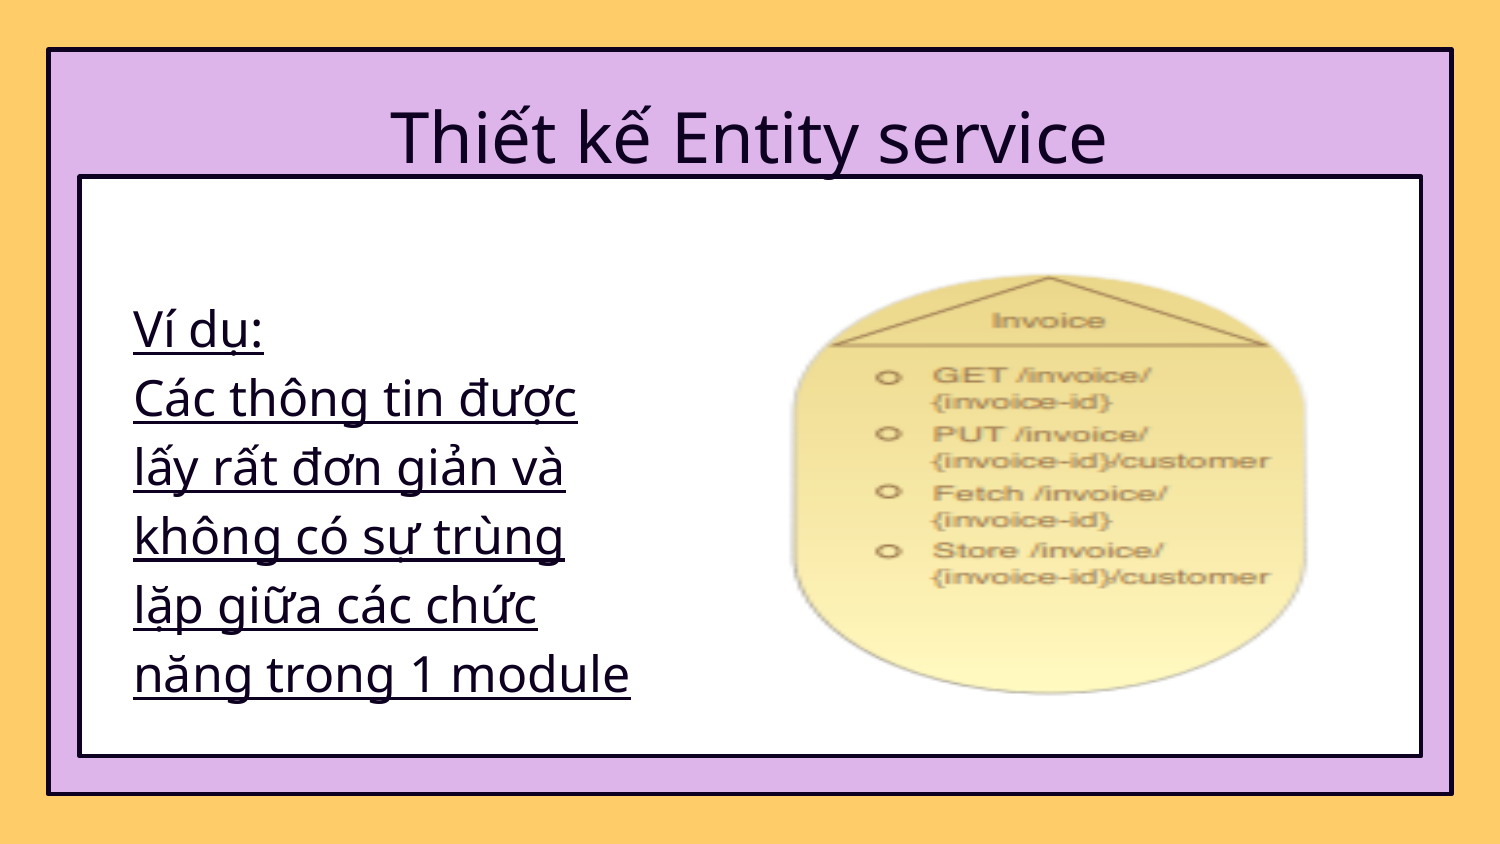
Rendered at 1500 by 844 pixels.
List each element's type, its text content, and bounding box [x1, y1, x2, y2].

subtitle Ví dụ: Các thông tin được lấy rất đơn giản và không có sự trùng lặp giữa các chức năng trong 1 module [118, 255, 652, 718]
picture [737, 219, 1363, 719]
title Thiết kế Entity service [118, 65, 1382, 178]
